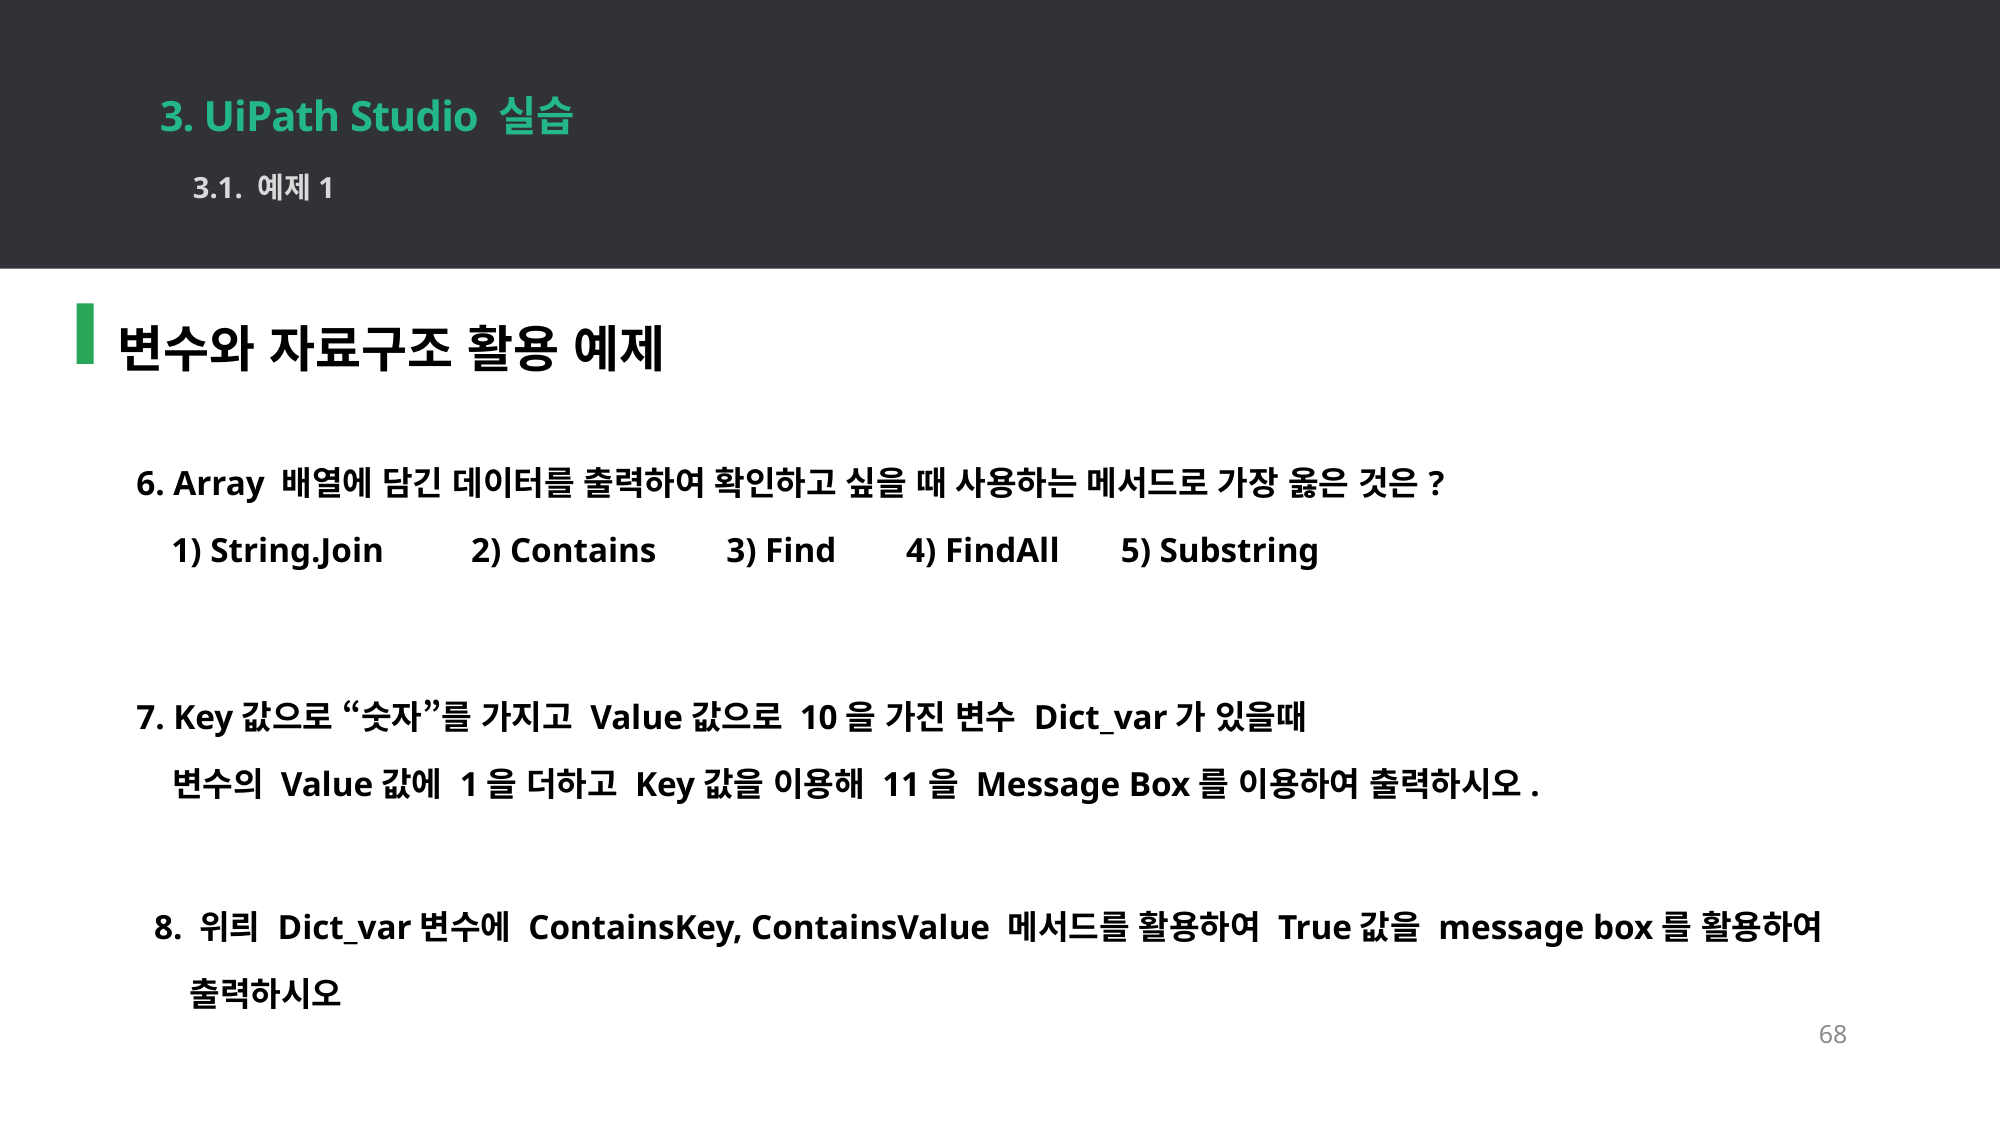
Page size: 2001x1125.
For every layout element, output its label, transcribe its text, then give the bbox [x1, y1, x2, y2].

text_box 8. 위릐 Dict_var변수에 ContainsKey, ContainsValue 메서드를 활용하여 True값을 message box를 활용하여 출력하시오 [137, 879, 1881, 1021]
text_box 변수와 자료구조 활용 예제 [102, 280, 758, 386]
text_box [76, 302, 95, 365]
text_box 6. Array 배열에 담긴 데이터를 출력하여 확인하고 싶을 때 사용하는 메서드로 가장 옳은 것은? 1) String.Join 2) Contains 3) Find 4) FindAll 5) Substring [119, 435, 1863, 577]
text_box 3. UiPath Studio 실습 [145, 82, 1050, 148]
text_box 68 [1412, 1021, 1863, 1066]
text_box 7. Key값으로 “숫자”를 가지고 Value값으로 10을 가진 변수 Dict_var가 있을때 변수의 Value값에 1을 더하고 Key값을 이용해 11을 Message Box를 이용하여 출력하시오. [119, 668, 1863, 877]
text_box [0, 0, 2000, 270]
text_box 3.1. 예제1 [176, 144, 1952, 213]
